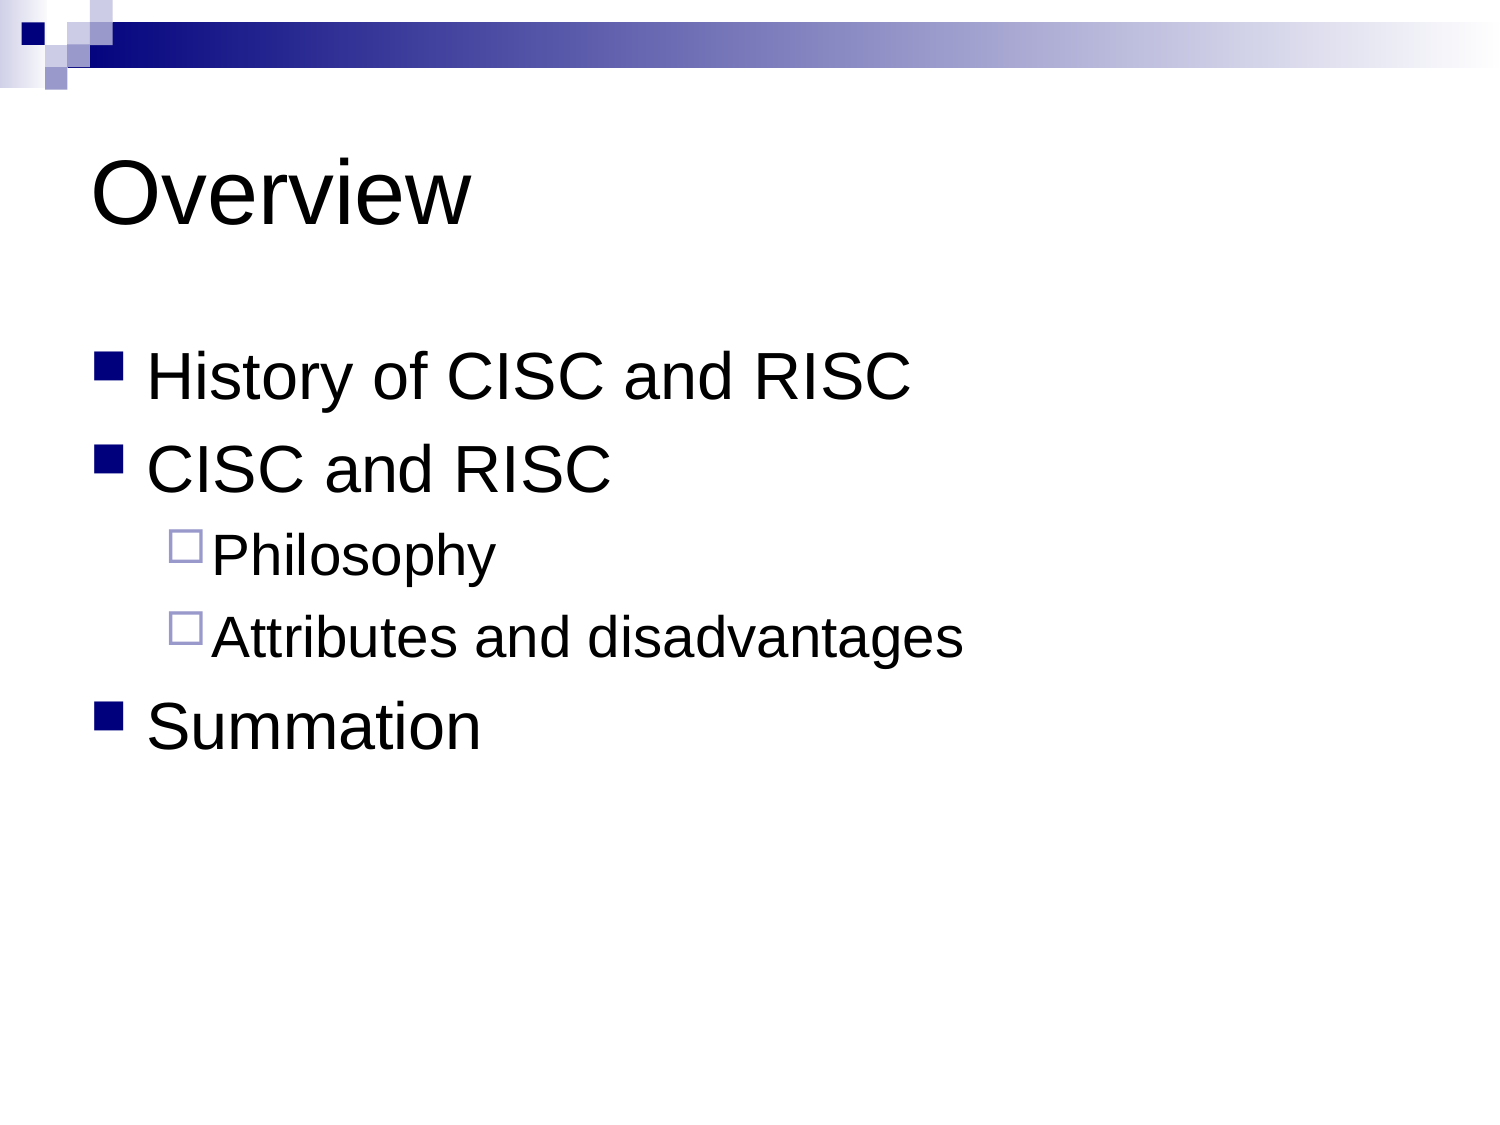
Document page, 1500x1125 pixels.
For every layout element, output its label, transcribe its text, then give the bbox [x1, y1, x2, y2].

list History of CISC and RISC CISC and RISC Philosophy Attributes and disadvantages Summation [75, 324, 1425, 963]
title Overview [75, 75, 1425, 300]
